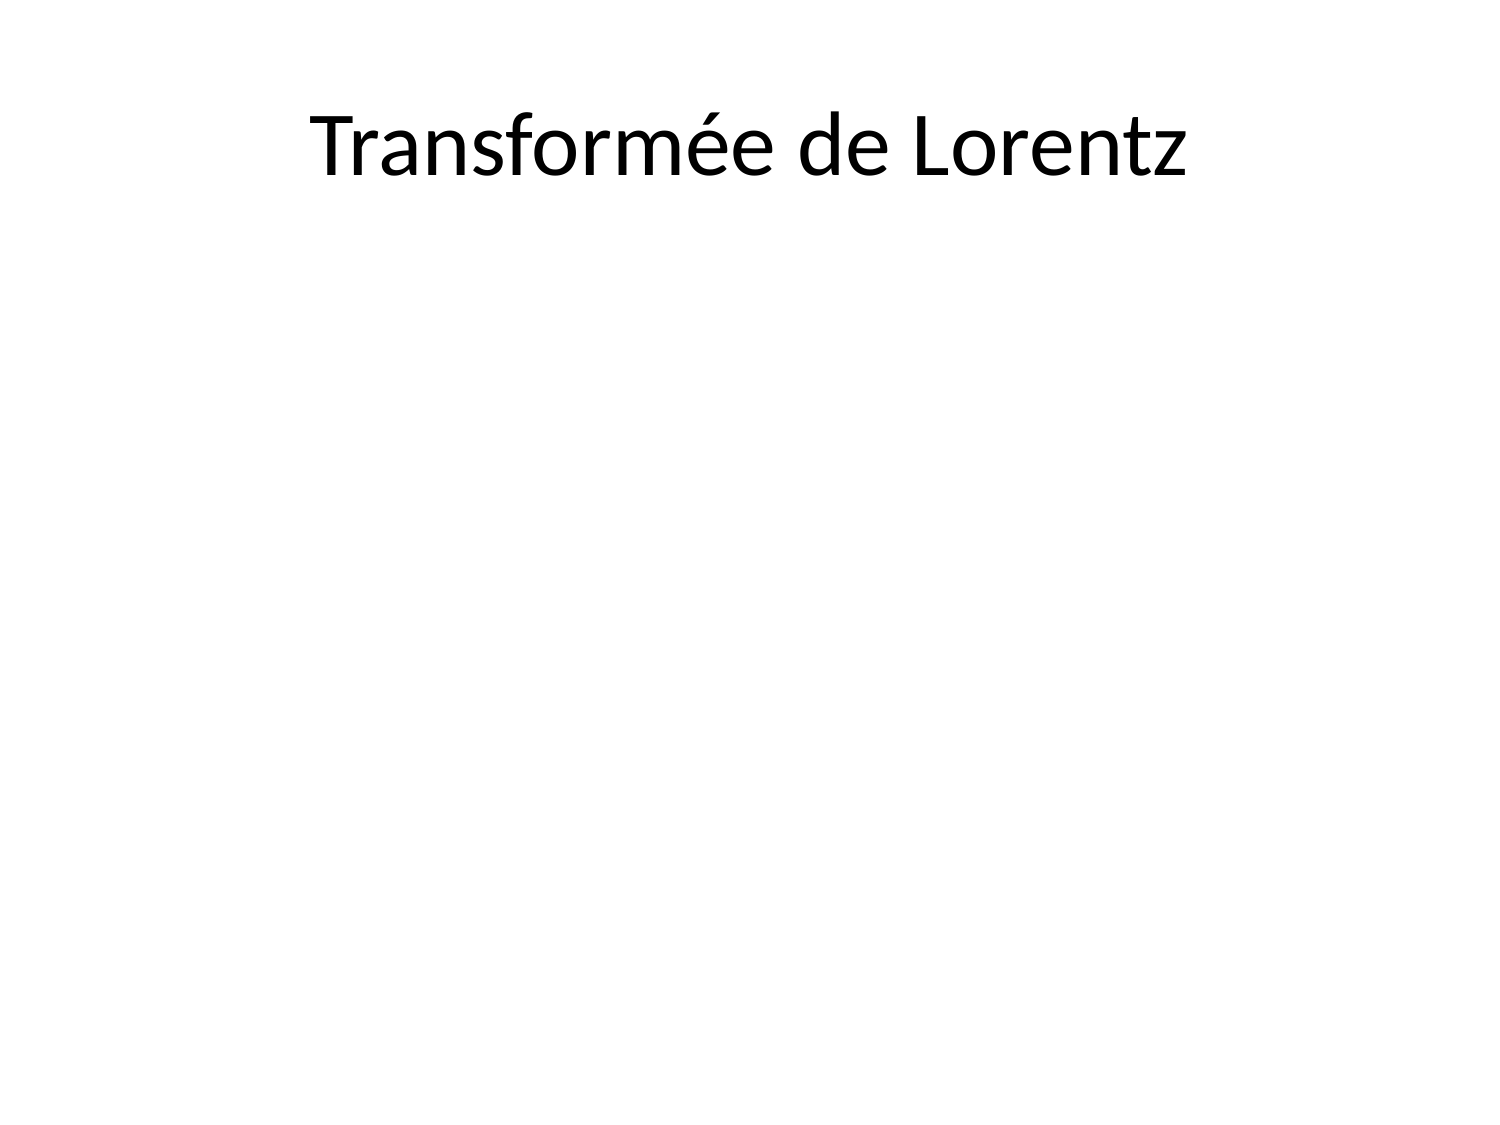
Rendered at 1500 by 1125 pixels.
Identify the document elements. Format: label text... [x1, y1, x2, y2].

title Transformée de Lorentz [75, 45, 1425, 233]
